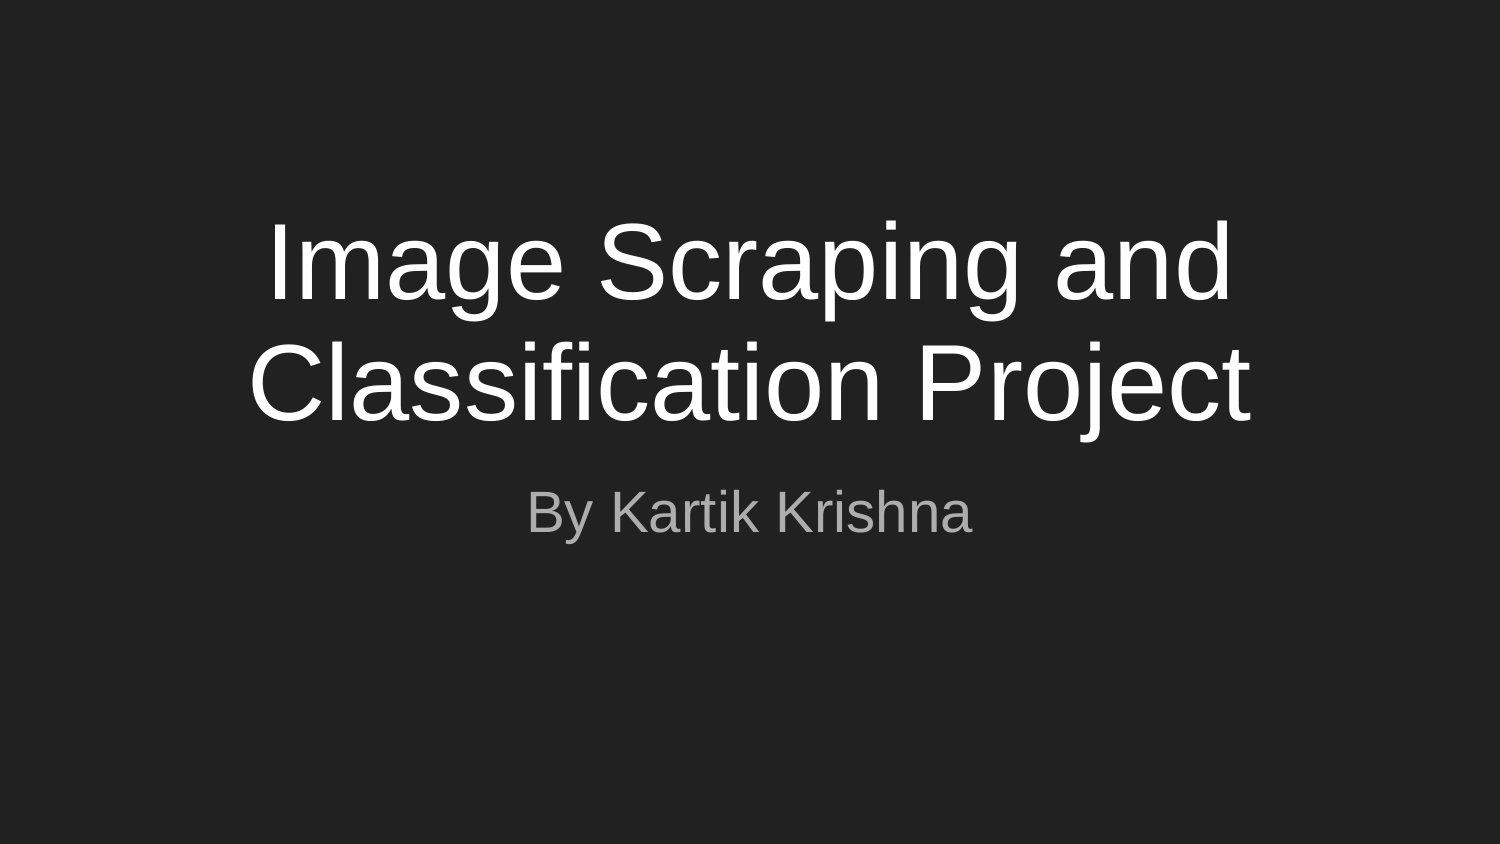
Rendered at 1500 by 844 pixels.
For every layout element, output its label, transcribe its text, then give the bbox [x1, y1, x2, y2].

title Image Scraping and Classification Project [51, 122, 1449, 459]
subtitle By Kartik Krishna [51, 464, 1449, 595]
